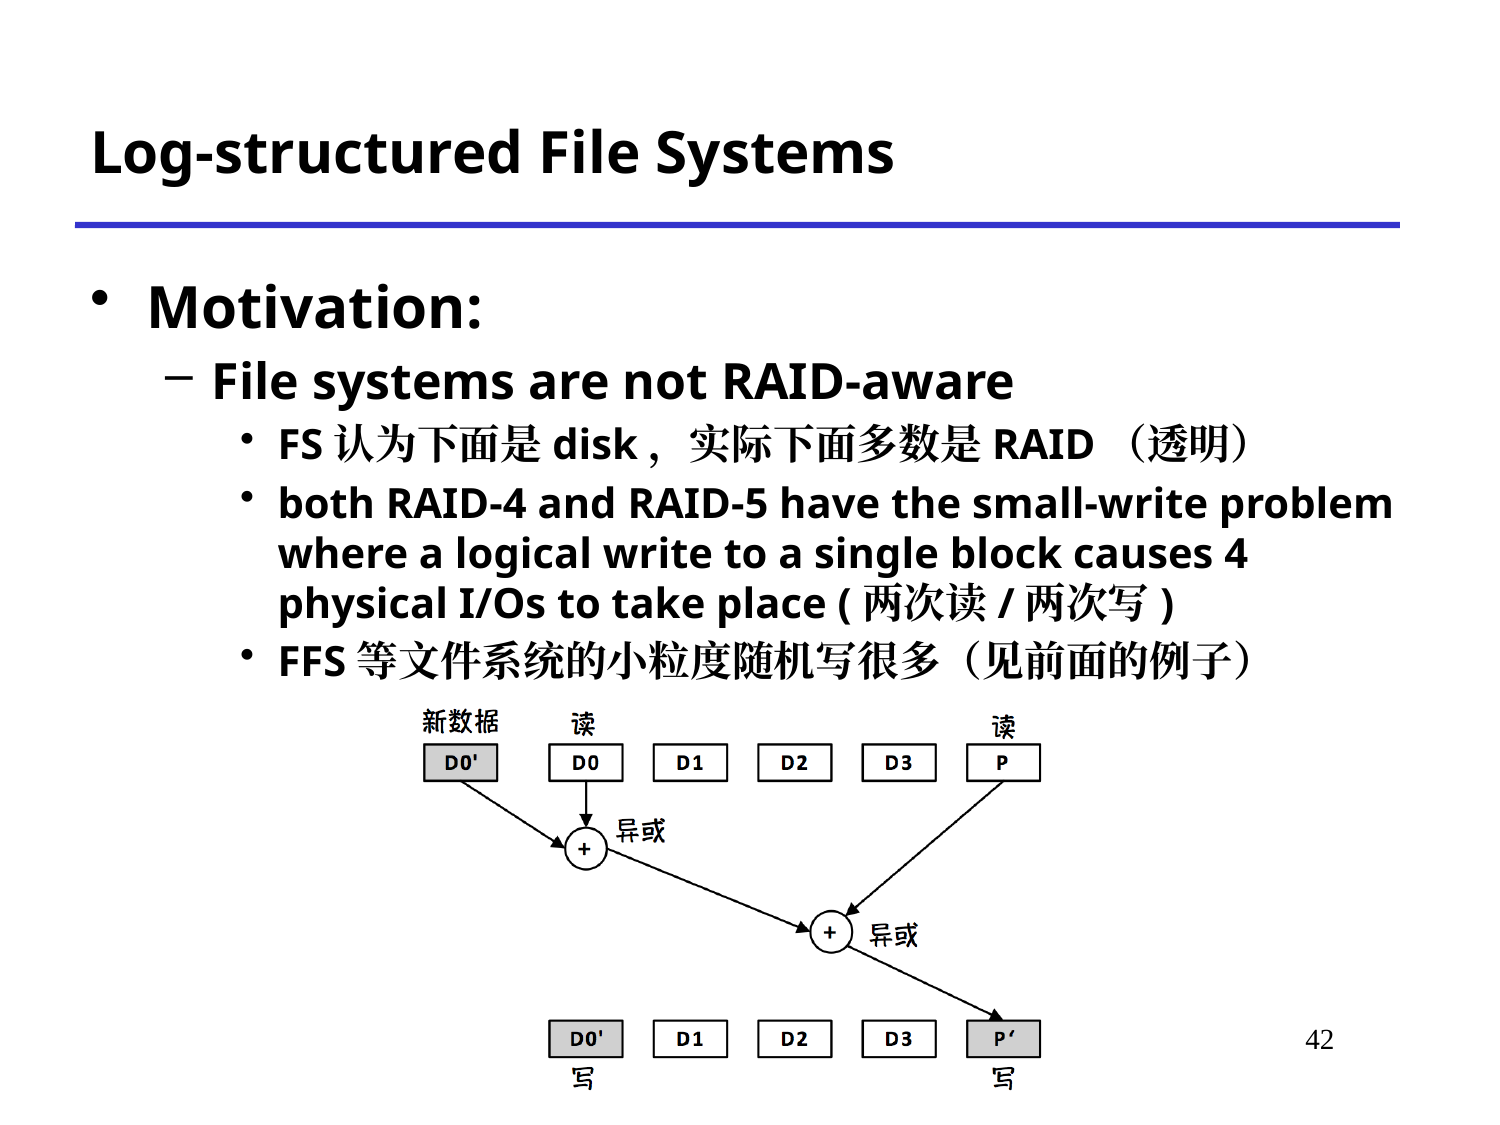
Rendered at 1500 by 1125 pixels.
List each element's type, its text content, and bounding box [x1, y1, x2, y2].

slide_number * [1137, 1012, 1350, 1088]
list Motivation: File systems are not RAID-aware FS认为下面是disk，实际下面多数是RAID（透明） both RAID-4 and RAID-5 have the small-write problem where a logical write to a single block causes 4 physical I/Os to take place (两次读/两次写) FFS等文件系统的小粒度随机写很多（见前面的例子） [75, 262, 1438, 988]
picture [412, 691, 1051, 1109]
title Log-structured File Systems [75, 75, 1400, 225]
